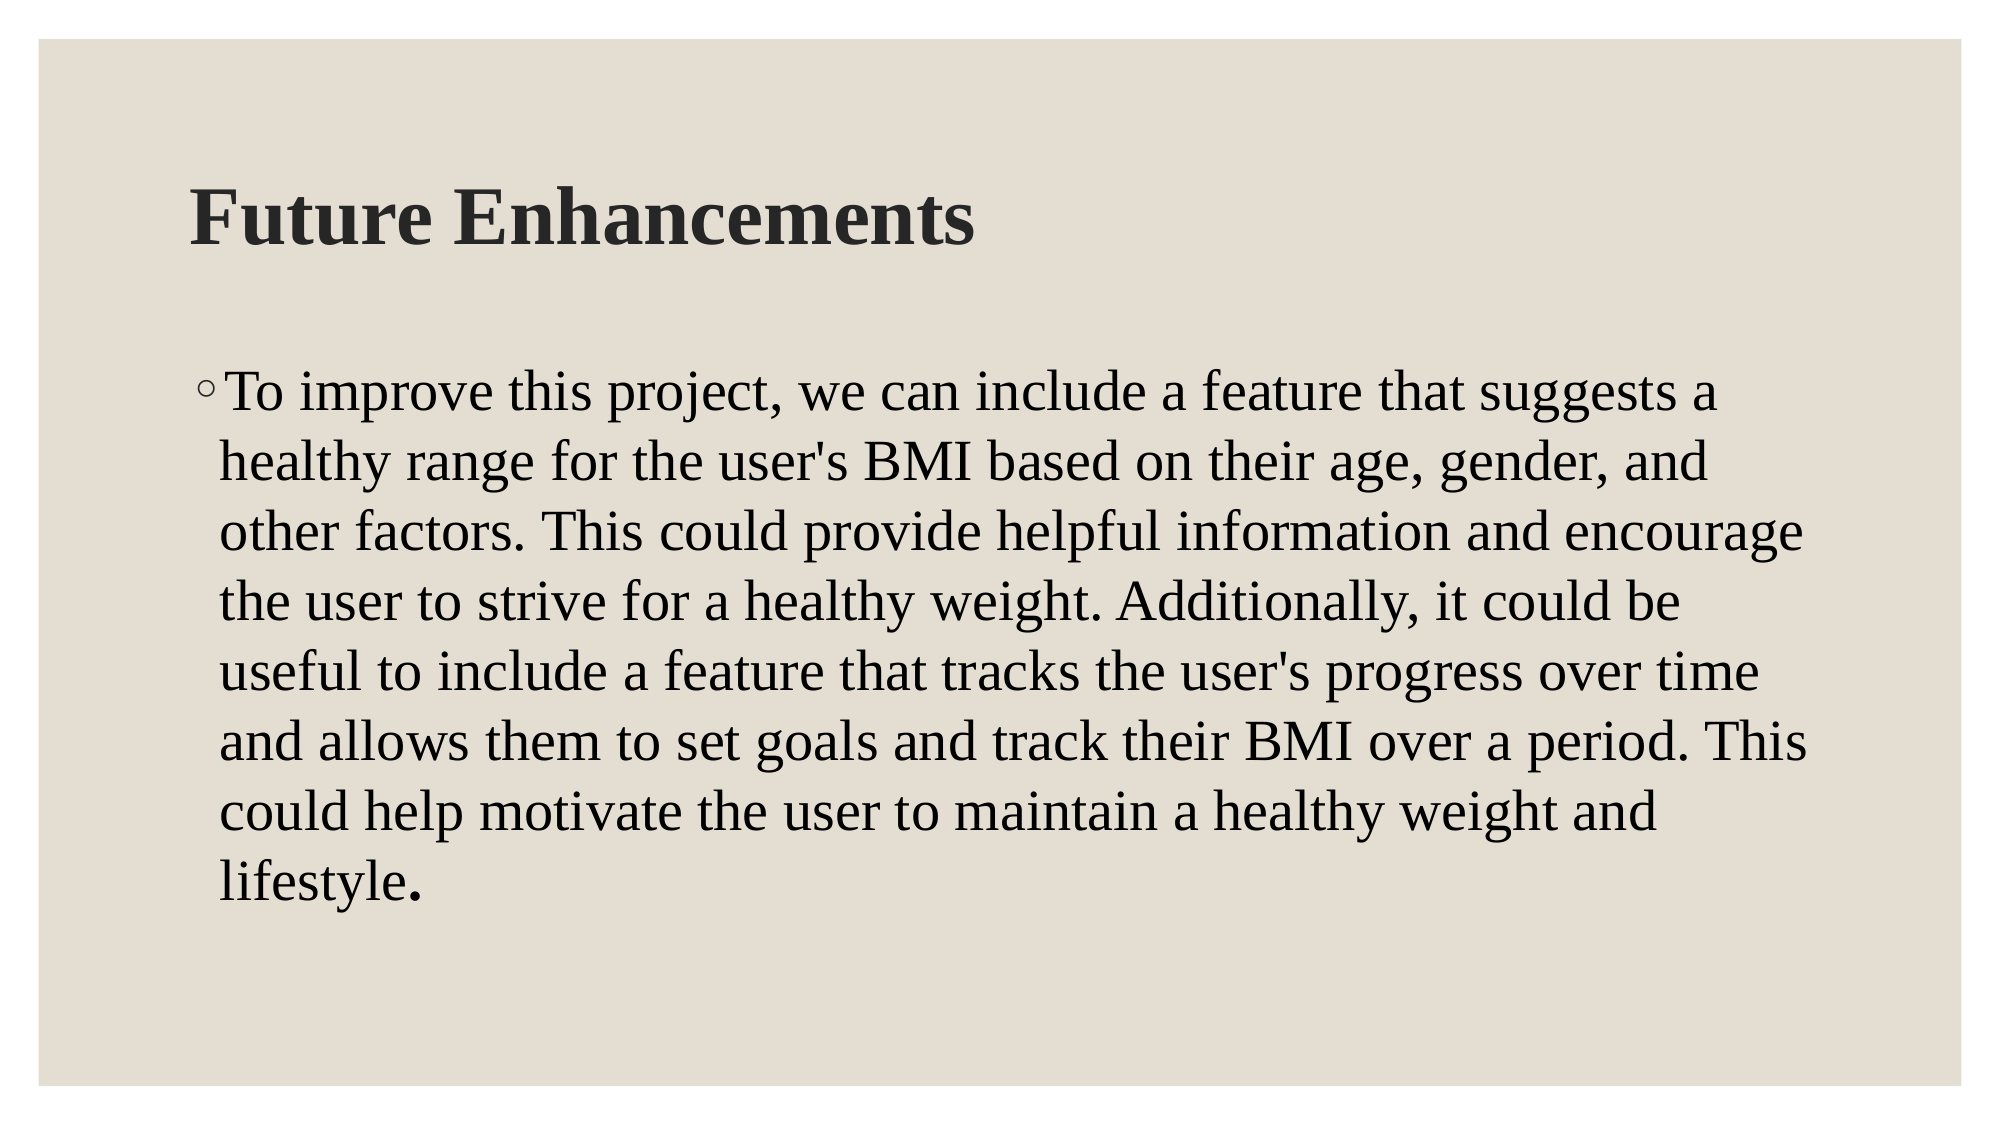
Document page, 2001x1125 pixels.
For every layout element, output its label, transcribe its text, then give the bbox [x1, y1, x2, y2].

title Future Enhancements [174, 105, 1825, 331]
list To improve this project, we can include a feature that suggests a healthy range for the user's BMI based on their age, gender, and other factors. This could provide helpful information and encourage the user to strive for a healthy weight. Additionally, it could be useful to include a feature that tracks the user's progress over time and allows them to set goals and track their BMI over a period. This could help motivate the user to maintain a healthy weight and lifestyle. [174, 345, 1825, 990]
